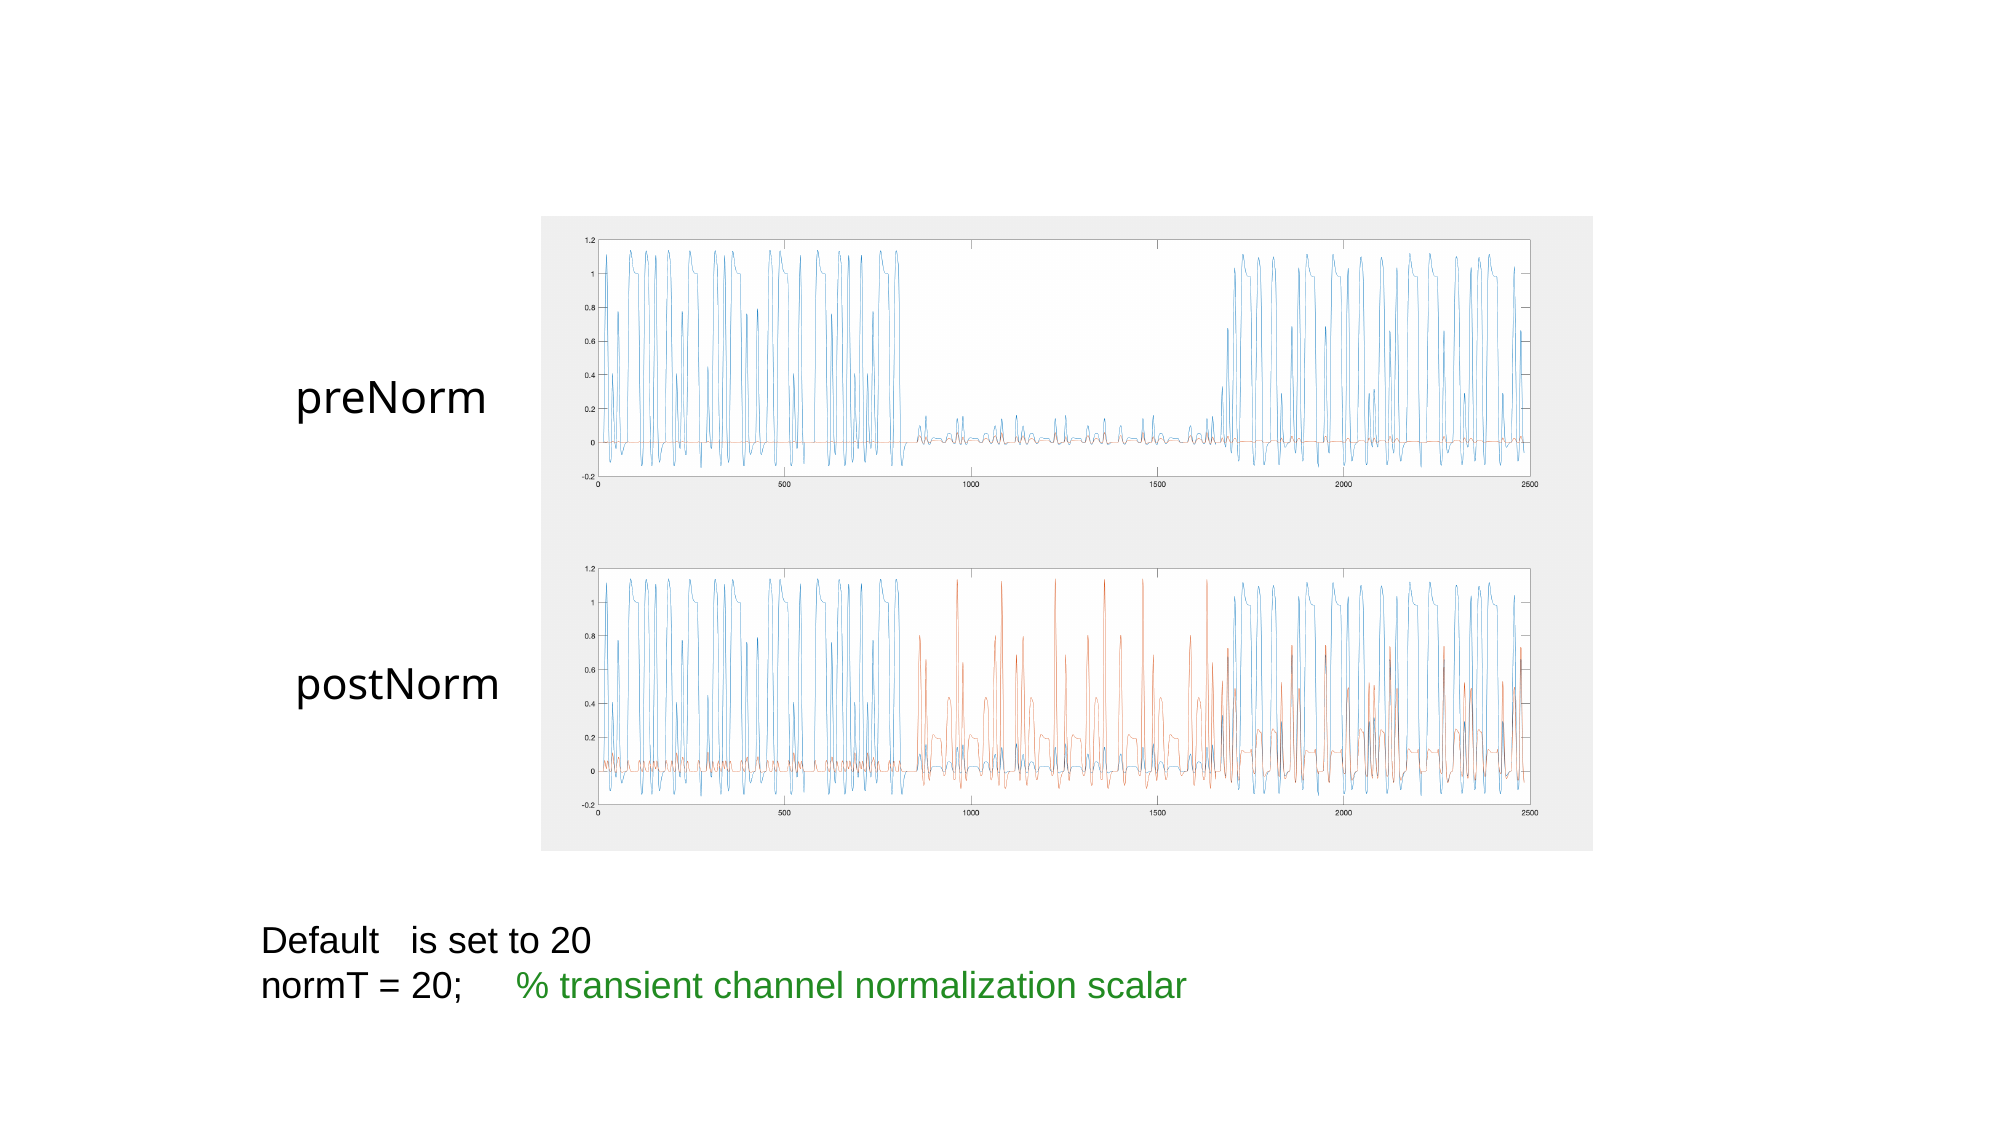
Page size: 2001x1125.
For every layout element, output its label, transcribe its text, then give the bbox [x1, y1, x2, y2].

text_box preNorm [280, 347, 520, 452]
text_box Default is set to 20 normT = 20; % transient channel normalization scalar [246, 908, 1718, 1104]
text_box postNorm [280, 632, 520, 738]
picture [541, 216, 1593, 851]
